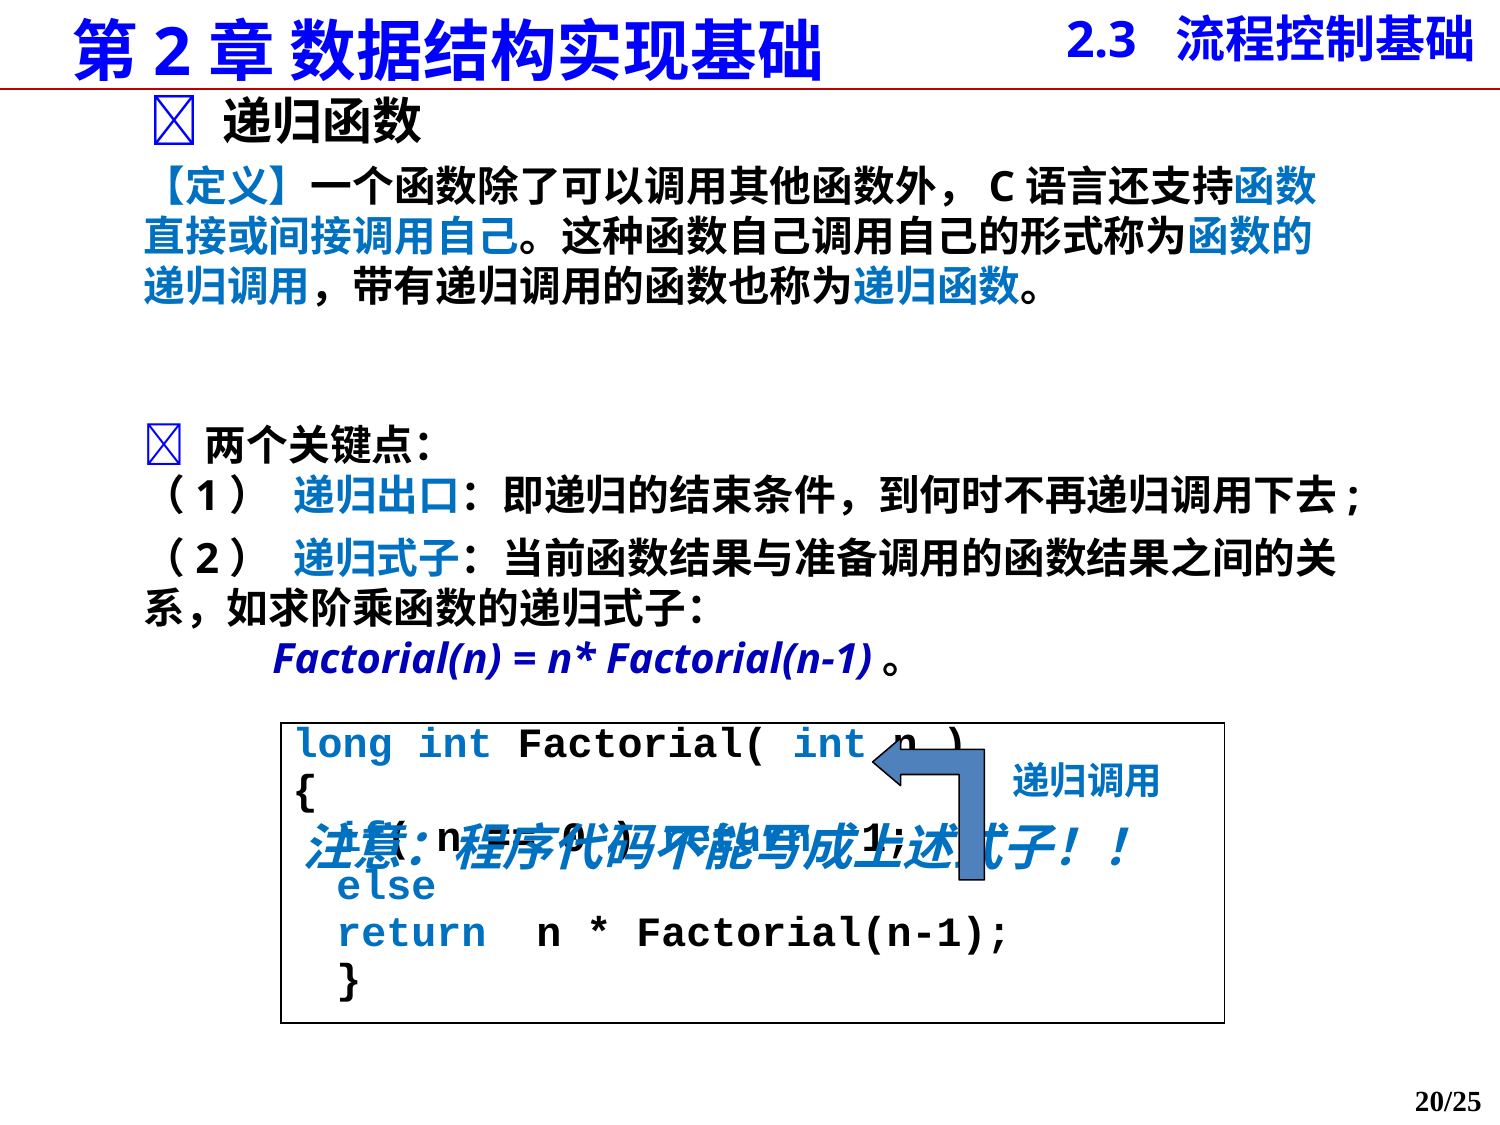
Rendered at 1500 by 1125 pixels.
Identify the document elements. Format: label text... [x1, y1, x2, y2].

text_box 【定义】一个函数除了可以调用其他函数外，C语言还支持函数直接或间接调用自己。这种函数自己调用自己的形式称为函数的递归调用，带有递归调用的函数也称为递归函数。 [128, 152, 1354, 318]
text_box  两个关键点： （1） 递归出口：即递归的结束条件，到何时不再递归调用下去; [128, 411, 1371, 524]
table_header long int Factorial( int n ) { if( n == 0 ) return 1; else return n * Factorial(n-1); } [282, 724, 1224, 1022]
text_box 递归调用 [997, 749, 1178, 810]
text_box 20/25 [1400, 1074, 1500, 1125]
text_box 2.3 流程控制基础 [975, 0, 1499, 75]
text_box （2） 递归式子：当前函数结果与准备调用的函数结果之间的关系，如求阶乘函数的递归式子： Factorial(n) = n* Factorial(n-1)。 [128, 524, 1371, 690]
text_box [872, 738, 985, 880]
text_box 注意：程序代码不能写成上述式子！！ [287, 808, 1168, 884]
text_box  递归函数 [134, 81, 438, 152]
